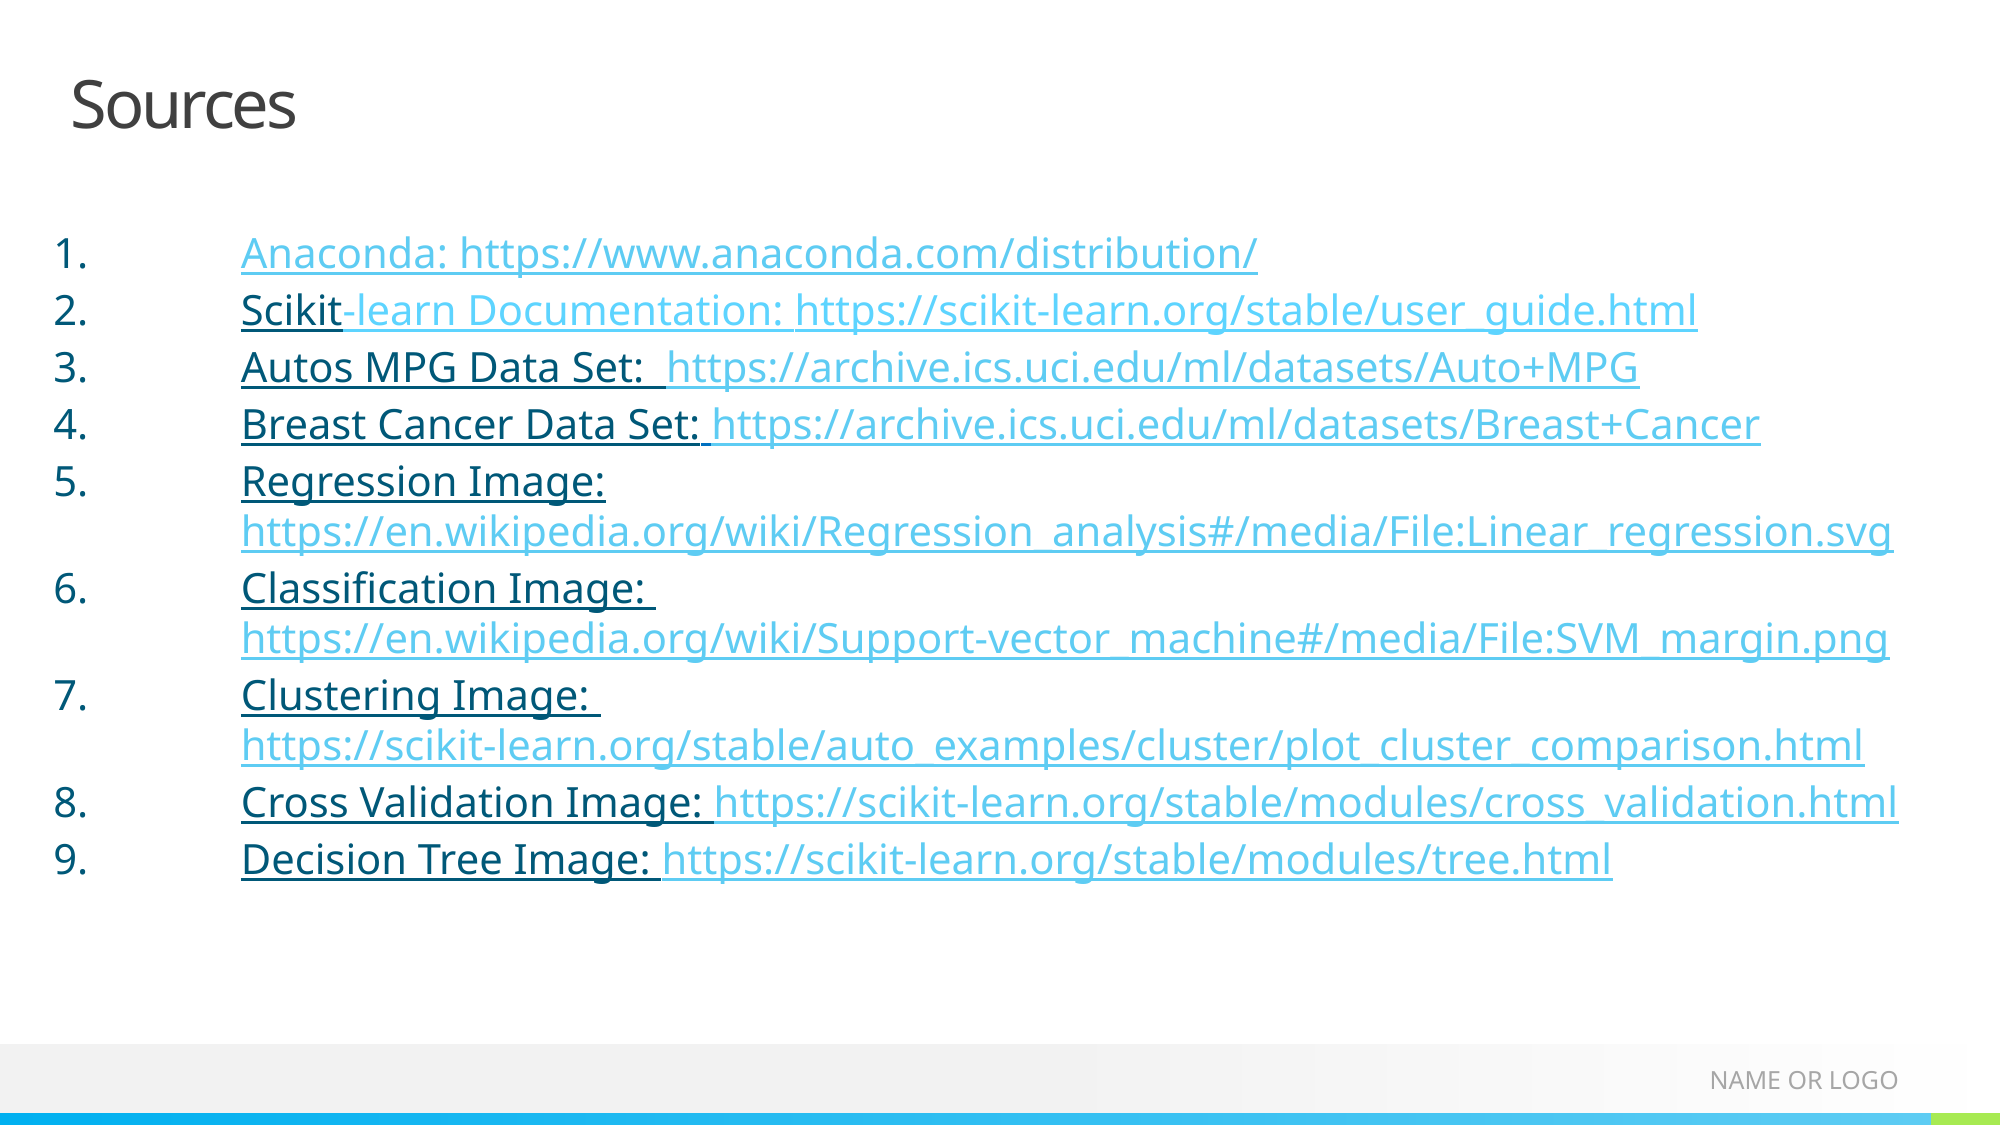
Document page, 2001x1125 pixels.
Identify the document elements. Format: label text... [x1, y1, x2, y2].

text_box Anaconda: https://www.anaconda.com/distribution/ Scikit-learn Documentation: https://scikit-learn.org/stable/user_guide.html Autos MPG Data Set: https://archive.ics.uci.edu/ml/datasets/Auto+MPG Breast Cancer Data Set: https://archive.ics.uci.edu/ml/datasets/Breast+Cancer Regression Image: https://en.wikipedia.org/wiki/Regression_analysis#/media/File:Linear_regression.svg Classification Image: https://en.wikipedia.org/wiki/Support-vector_machine#/media/File:SVM_margin.png Clustering Image: https://scikit-learn.org/stable/auto_examples/cluster/plot_cluster_comparison.html Cross Validation Image: https://scikit-learn.org/stable/modules/cross_validation.html Decision Tree Image: https://scikit-learn.org/stable/modules/tree.html [38, 219, 1932, 948]
title Sources [70, 70, 1932, 142]
